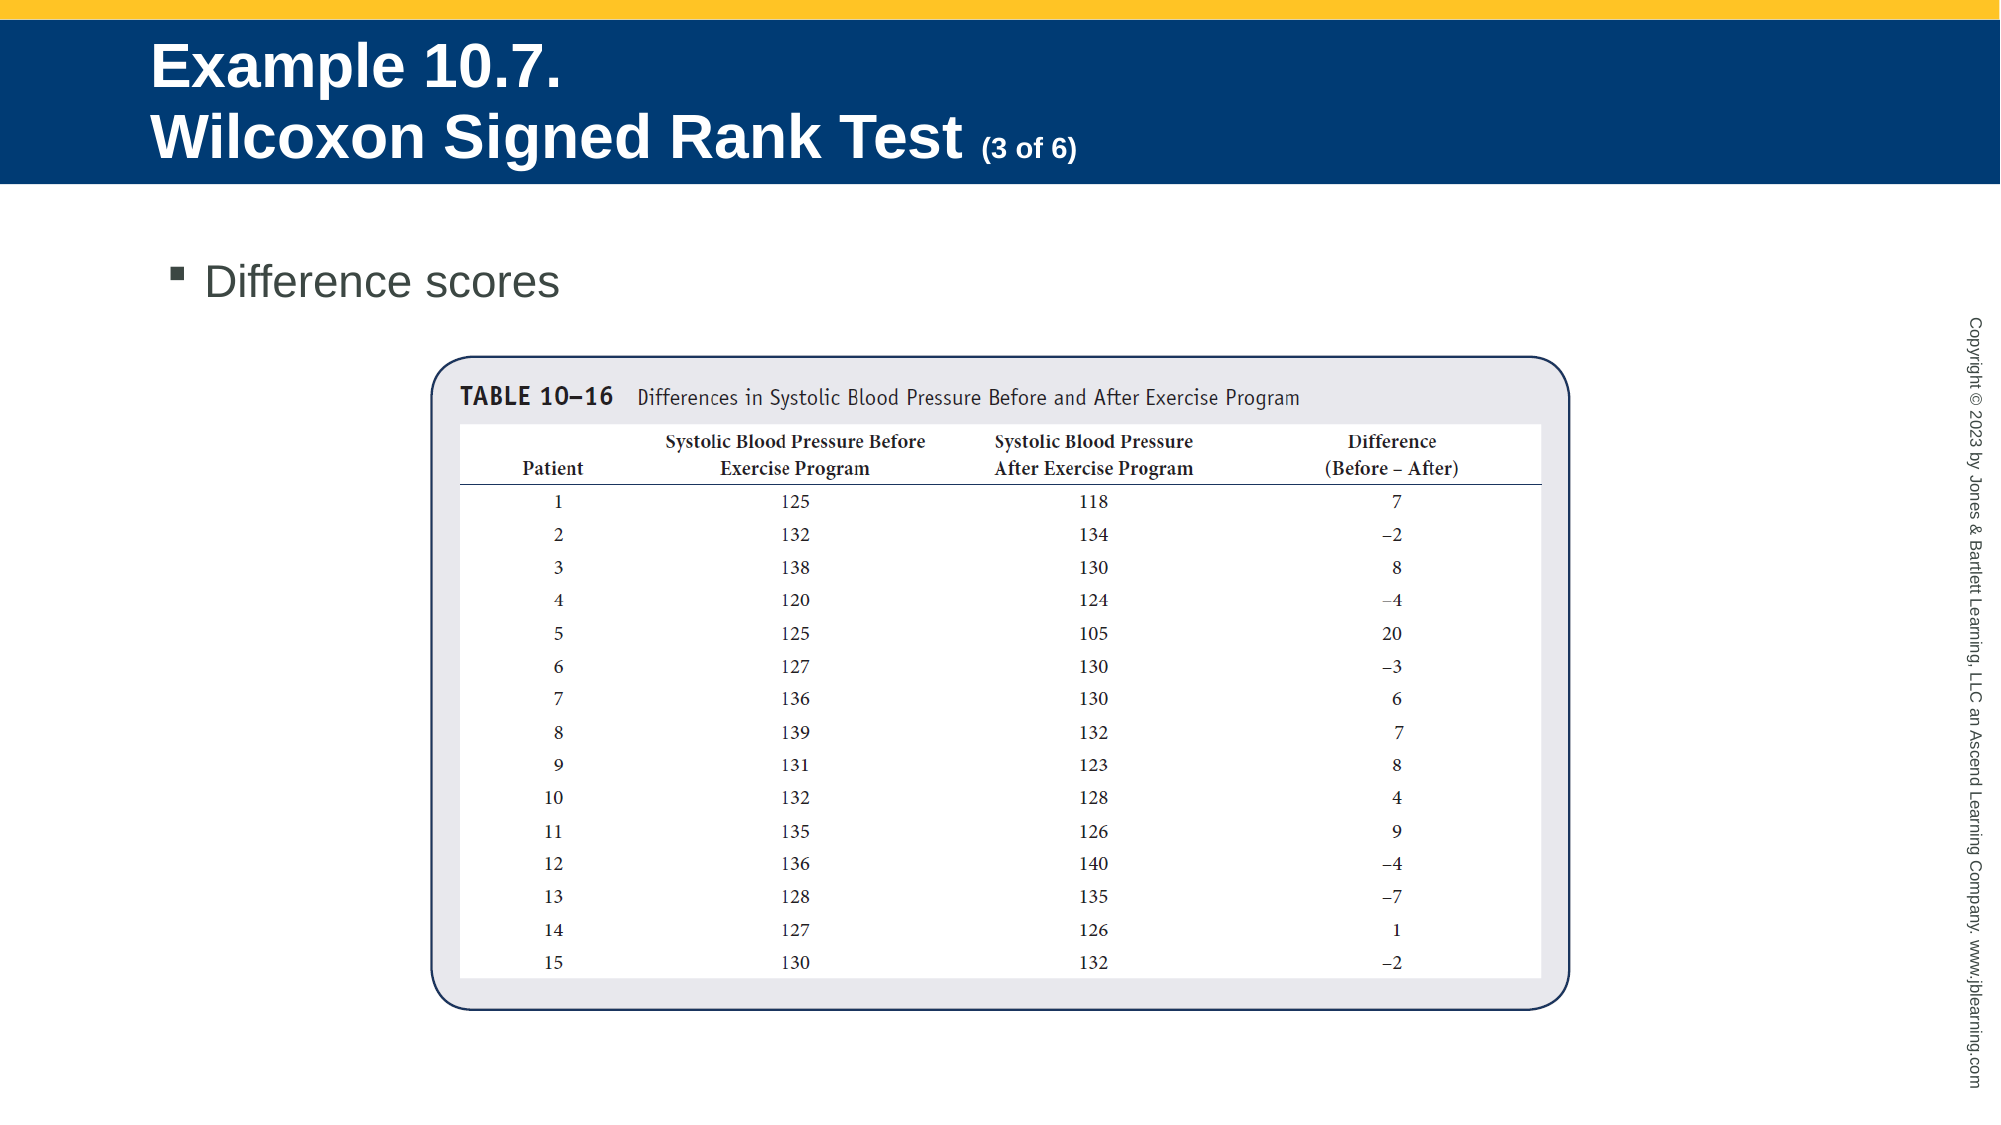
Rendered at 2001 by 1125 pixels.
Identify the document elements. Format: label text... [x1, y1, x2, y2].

list Difference scores [151, 244, 1840, 1016]
title Example 10.7. Wilcoxon Signed Rank Test (3 of 6) [0, 19, 2000, 185]
picture [425, 353, 1574, 1016]
